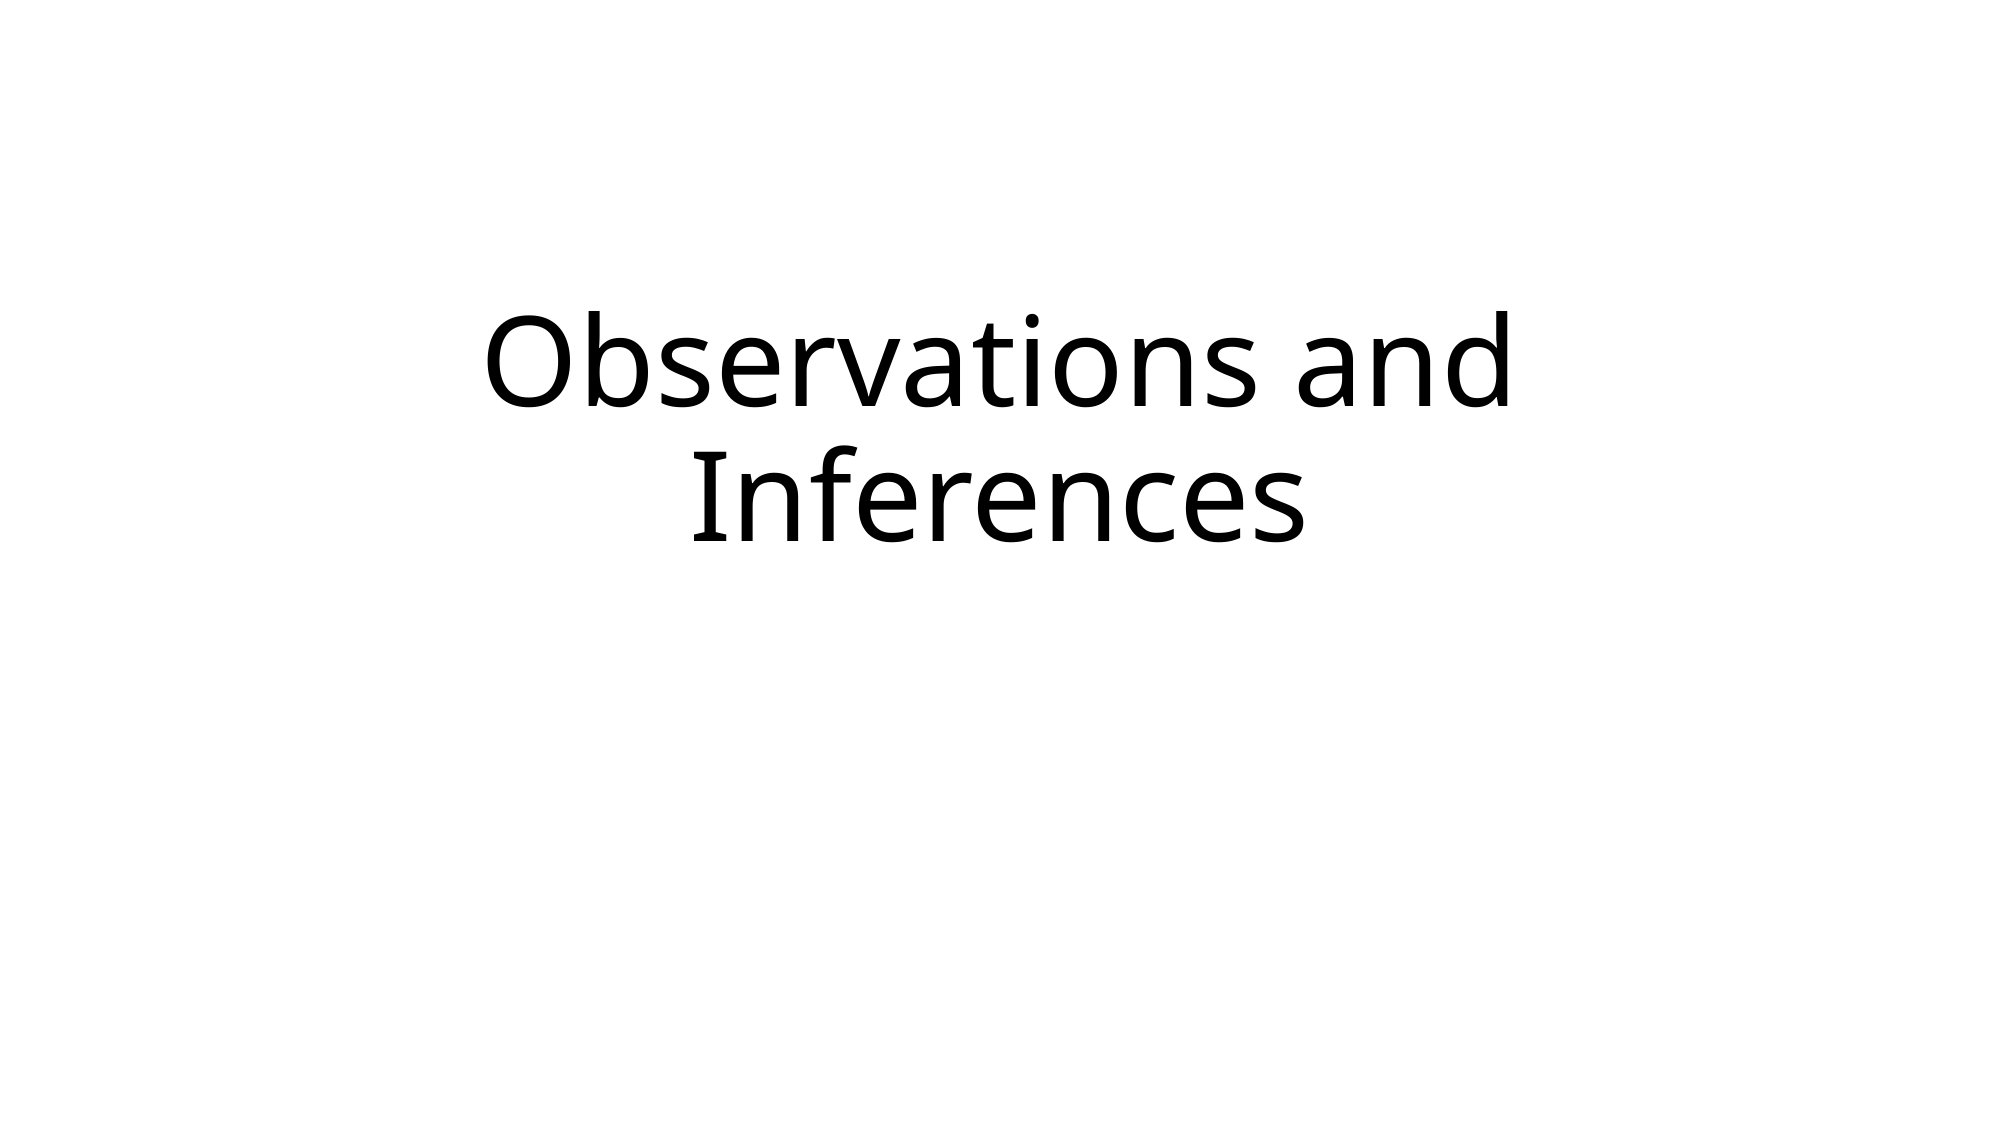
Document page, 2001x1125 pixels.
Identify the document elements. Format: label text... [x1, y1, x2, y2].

title Observations and Inferences [249, 184, 1750, 576]
